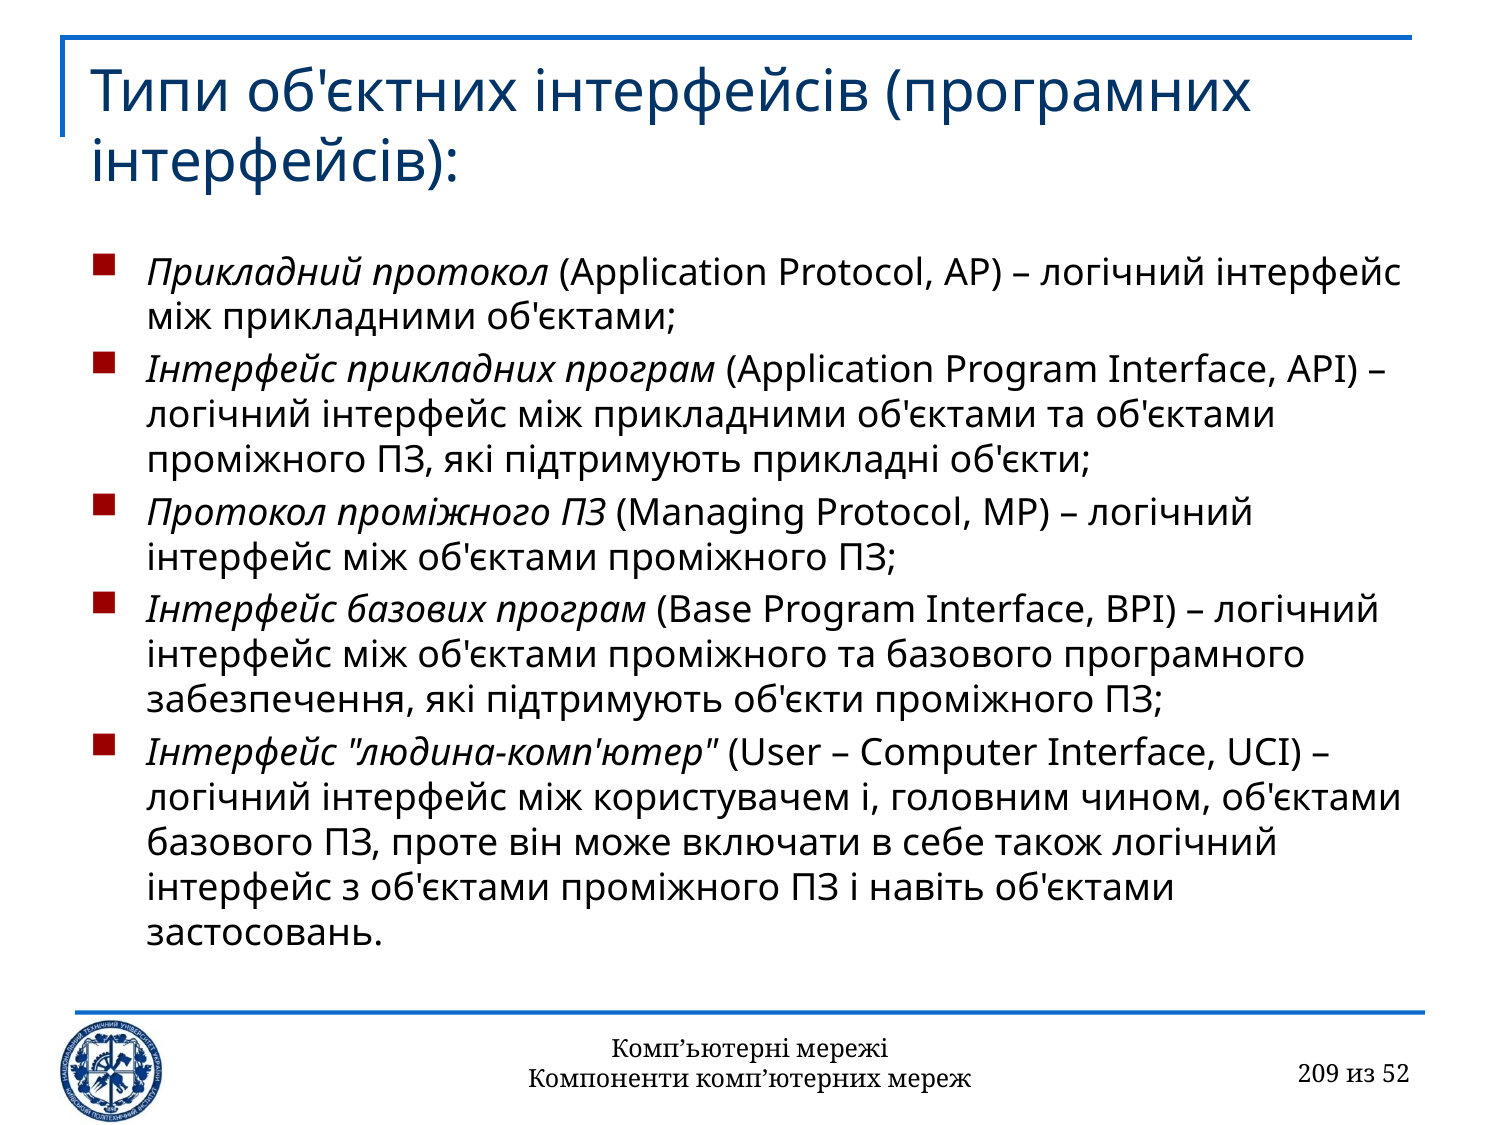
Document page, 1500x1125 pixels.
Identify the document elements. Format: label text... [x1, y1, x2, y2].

footer Комп’ьютерні мережі Компоненти комп’ютерних мереж [466, 1024, 1034, 1101]
picture [58, 1017, 165, 1125]
slide_number 209 из 52 [1074, 1023, 1426, 1100]
list Прикладний протокол (Application Protocol, АР) – логічний інтерфейс між прикладними об'єктами; Інтерфейс прикладних програм (Application Program Interface, API) – логічний інтерфейс між прикладними об'єктами та об'єктами проміжного ПЗ, які підтримують прикладні об'єкти; Протокол проміжного ПЗ (Managing Protocol, МР) – логічний інтерфейс між об'єктами проміжного ПЗ; Інтерфейс базових програм (Base Program Interface, ВРІ) – логічний інтерфейс між об'єктами проміжного та базового програмного забезпечення, які підтримують об'єкти проміжного ПЗ; Інтерфейс "людина-комп'ютер" (User – Computer Interface, UCI) – логічний інтерфейс між користувачем і, головним чином, об'єктами базового ПЗ, проте він може включати в себе також логічний інтерфейс з об'єктами проміжного ПЗ і навіть об'єктами застосовань. [74, 187, 1426, 1006]
title Типи об'єктних інтерфейсів (програмних інтерфейсів): [74, 45, 1426, 153]
